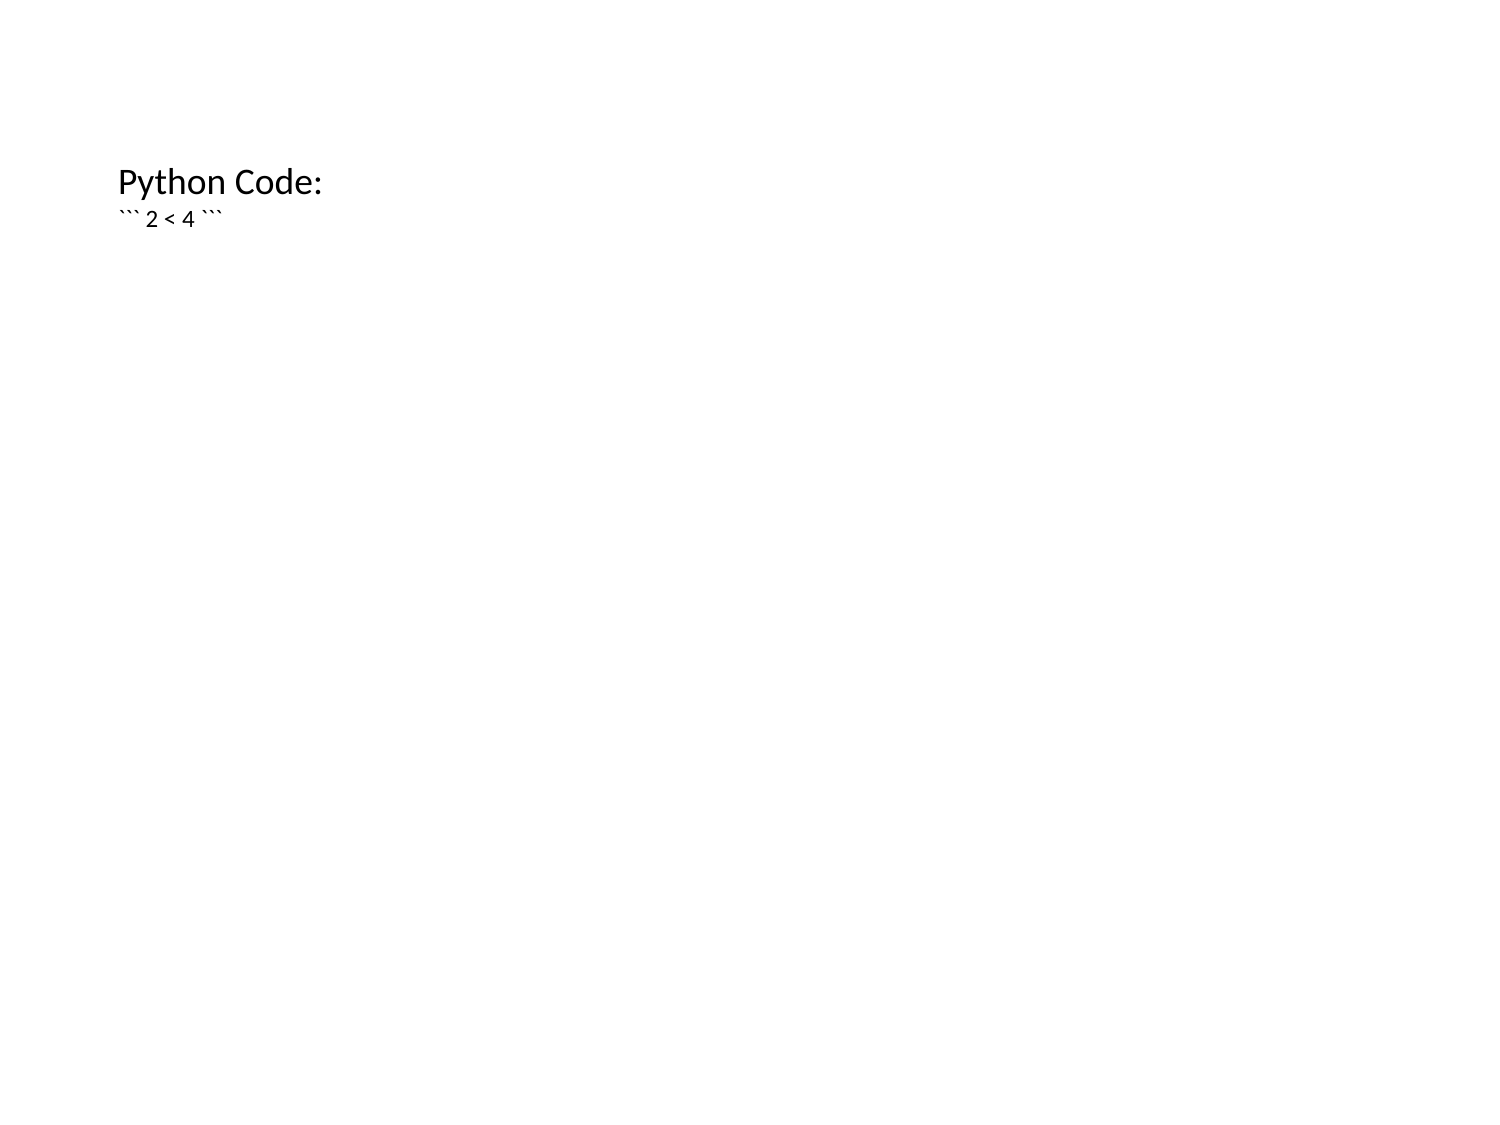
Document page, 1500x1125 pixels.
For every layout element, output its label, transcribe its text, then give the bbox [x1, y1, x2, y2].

text_box Python Code: ``` 2 < 4 ``` [103, 149, 347, 270]
